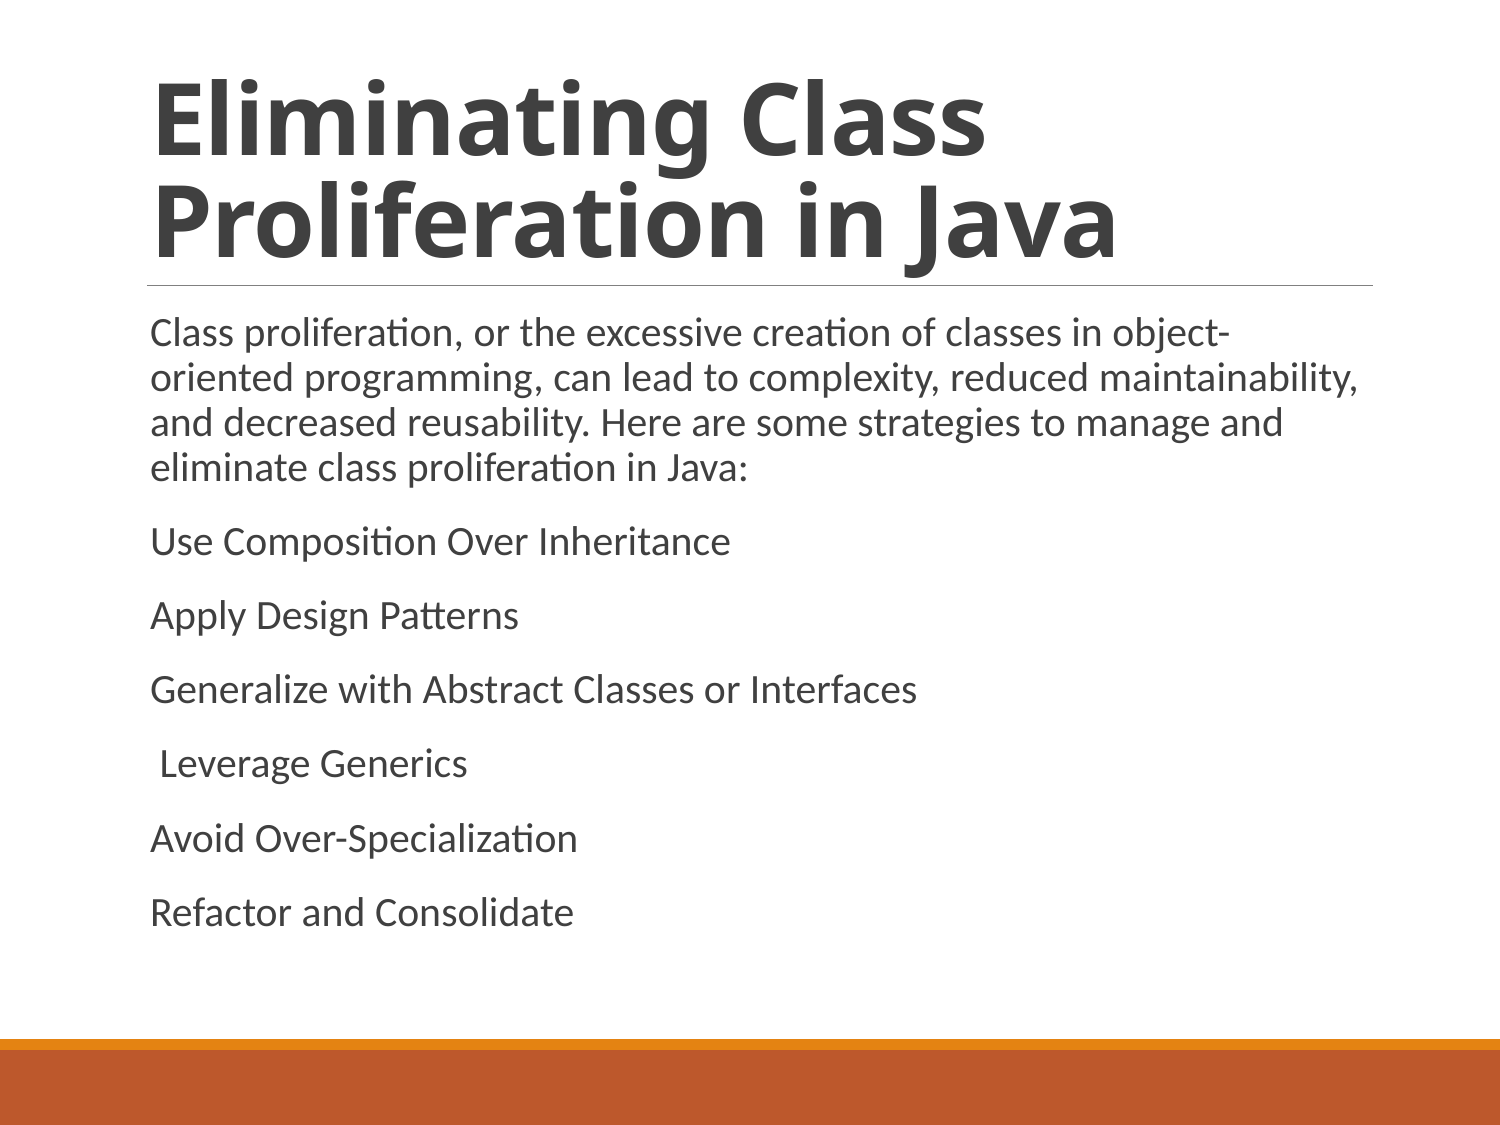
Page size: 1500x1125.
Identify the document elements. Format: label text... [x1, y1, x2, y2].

title Eliminating Class Proliferation in Java [135, 47, 1373, 285]
list Class proliferation, or the excessive creation of classes in object-oriented programming, can lead to complexity, reduced maintainability, and decreased reusability. Here are some strategies to manage and eliminate class proliferation in Java: Use Composition Over Inheritance Apply Design Patterns Generalize with Abstract Classes or Interfaces Leverage Generics Avoid Over-Specialization Refactor and Consolidate [135, 302, 1373, 963]
